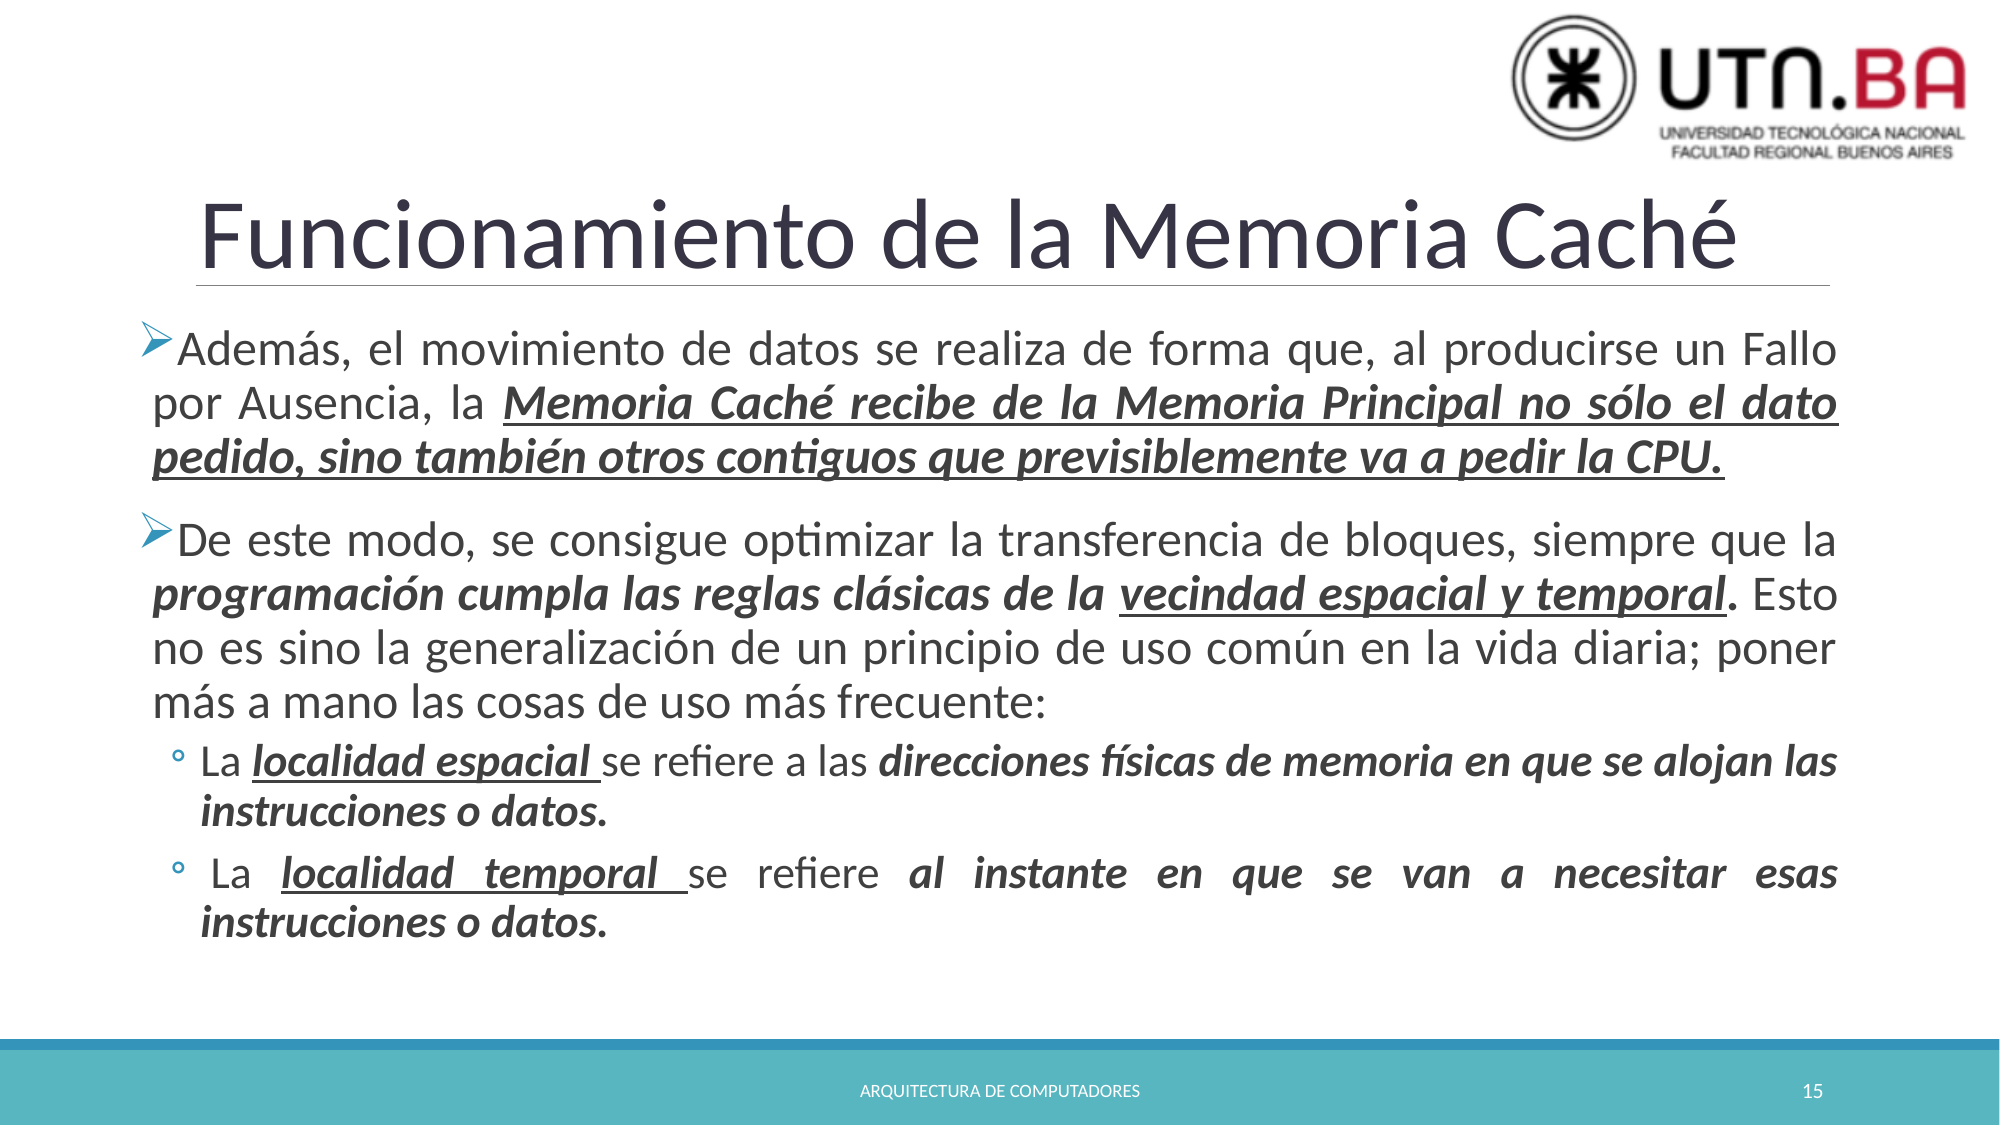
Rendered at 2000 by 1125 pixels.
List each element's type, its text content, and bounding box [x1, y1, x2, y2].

picture [1493, 8, 2000, 181]
text_box Funcionamiento de la Memoria Caché [137, 160, 1803, 257]
footer Arquitectura de Computadores [604, 1059, 1396, 1120]
list Además, el movimiento de datos se realiza de forma que, al producirse un Fallo por Ausencia, la Memoria Caché recibe de la Memoria Principal no sólo el dato pedido, sino también otros contiguos que previsiblemente va a pedir la CPU. De este modo, se consigue optimizar la transferencia de bloques, siempre que la programación cumpla las reglas clásicas de la vecindad espacial y temporal. Esto no es sino la generalización de un principio de uso común en la vida diaria; poner más a mano las cosas de uso más frecuente: La localidad espacial se refiere a las direcciones físicas de memoria en que se alojan las instrucciones o datos. La localidad temporal se refiere al instante en que se van a necesitar esas instrucciones o datos. [137, 314, 1839, 1024]
slide_number 15 [1623, 1059, 1839, 1120]
